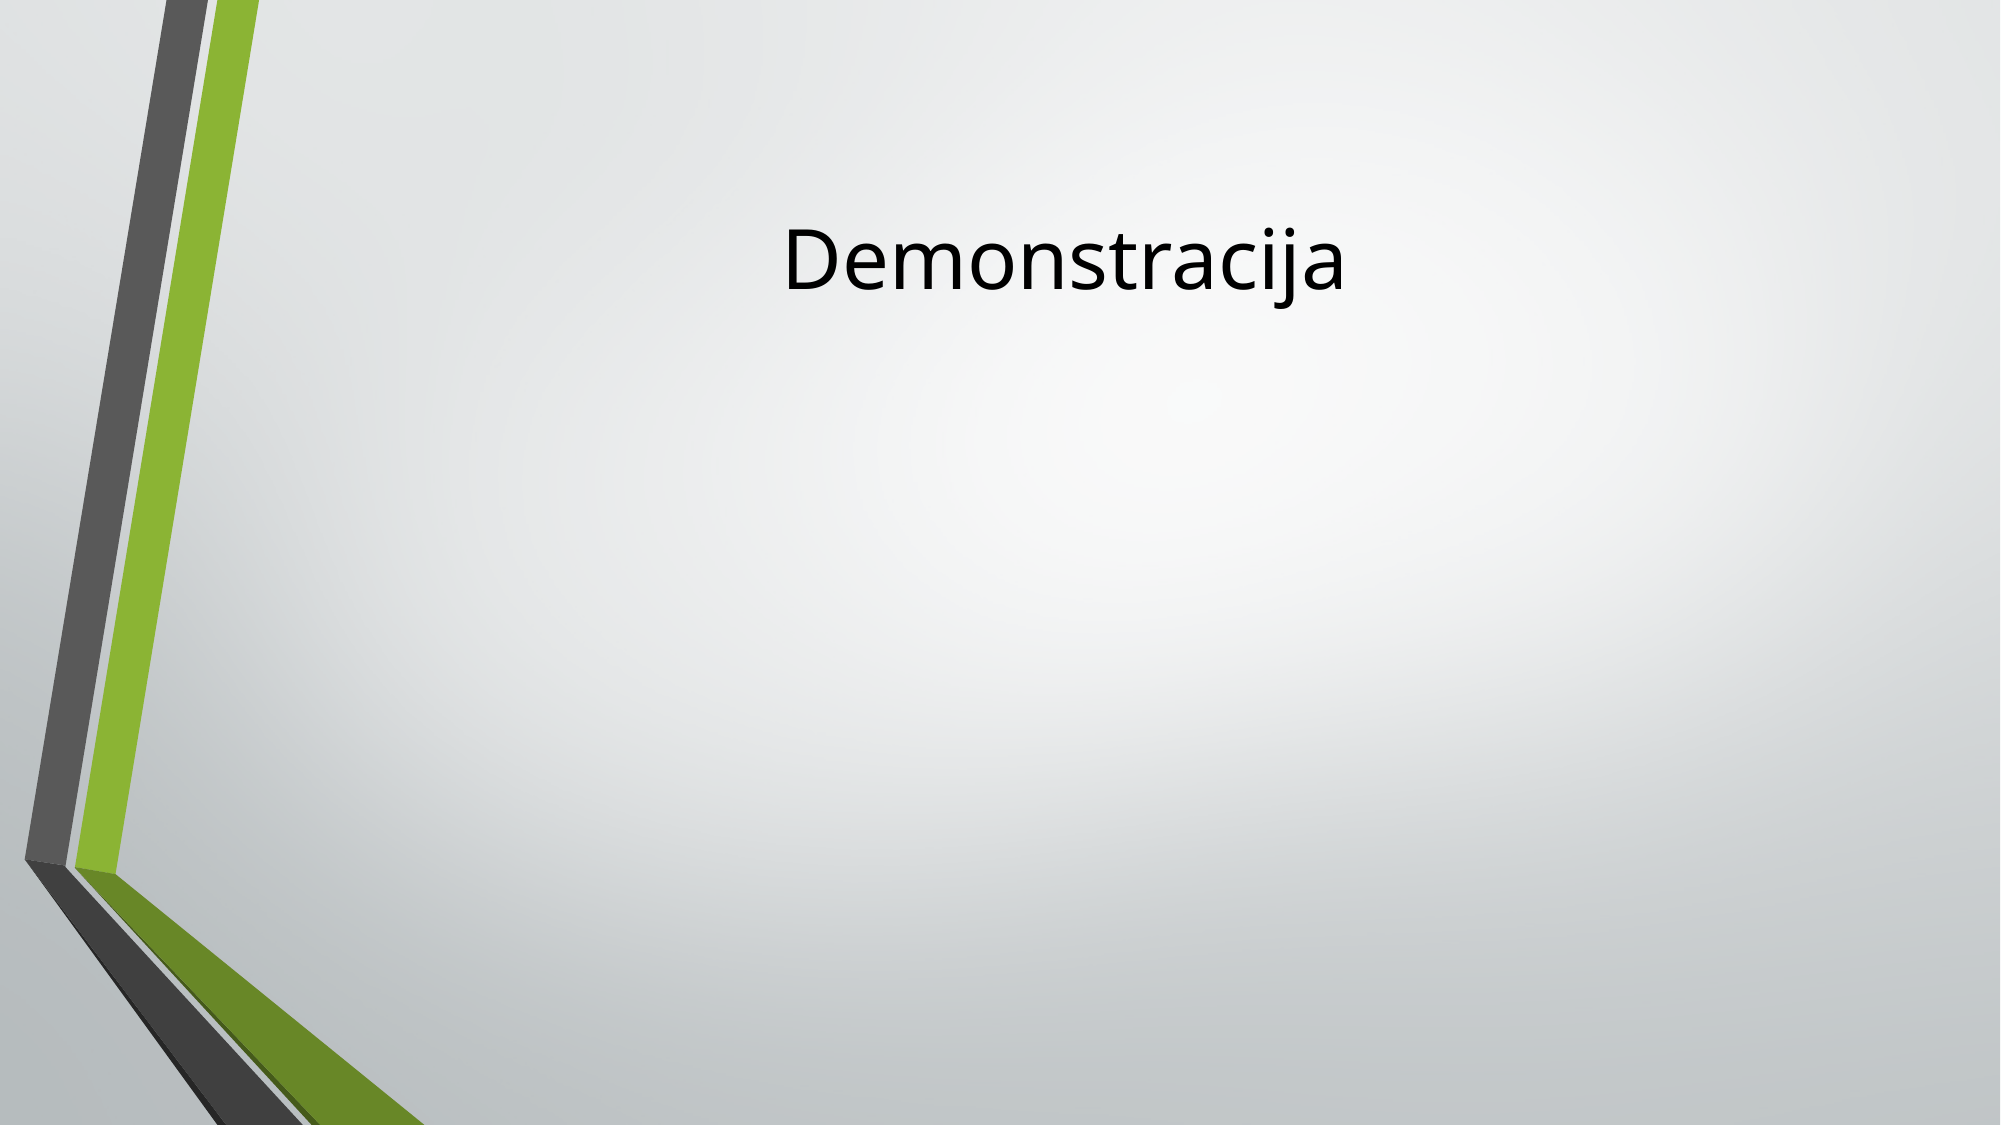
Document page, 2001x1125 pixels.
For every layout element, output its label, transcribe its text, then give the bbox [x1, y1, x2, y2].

title Demonstracija [243, 112, 1887, 400]
